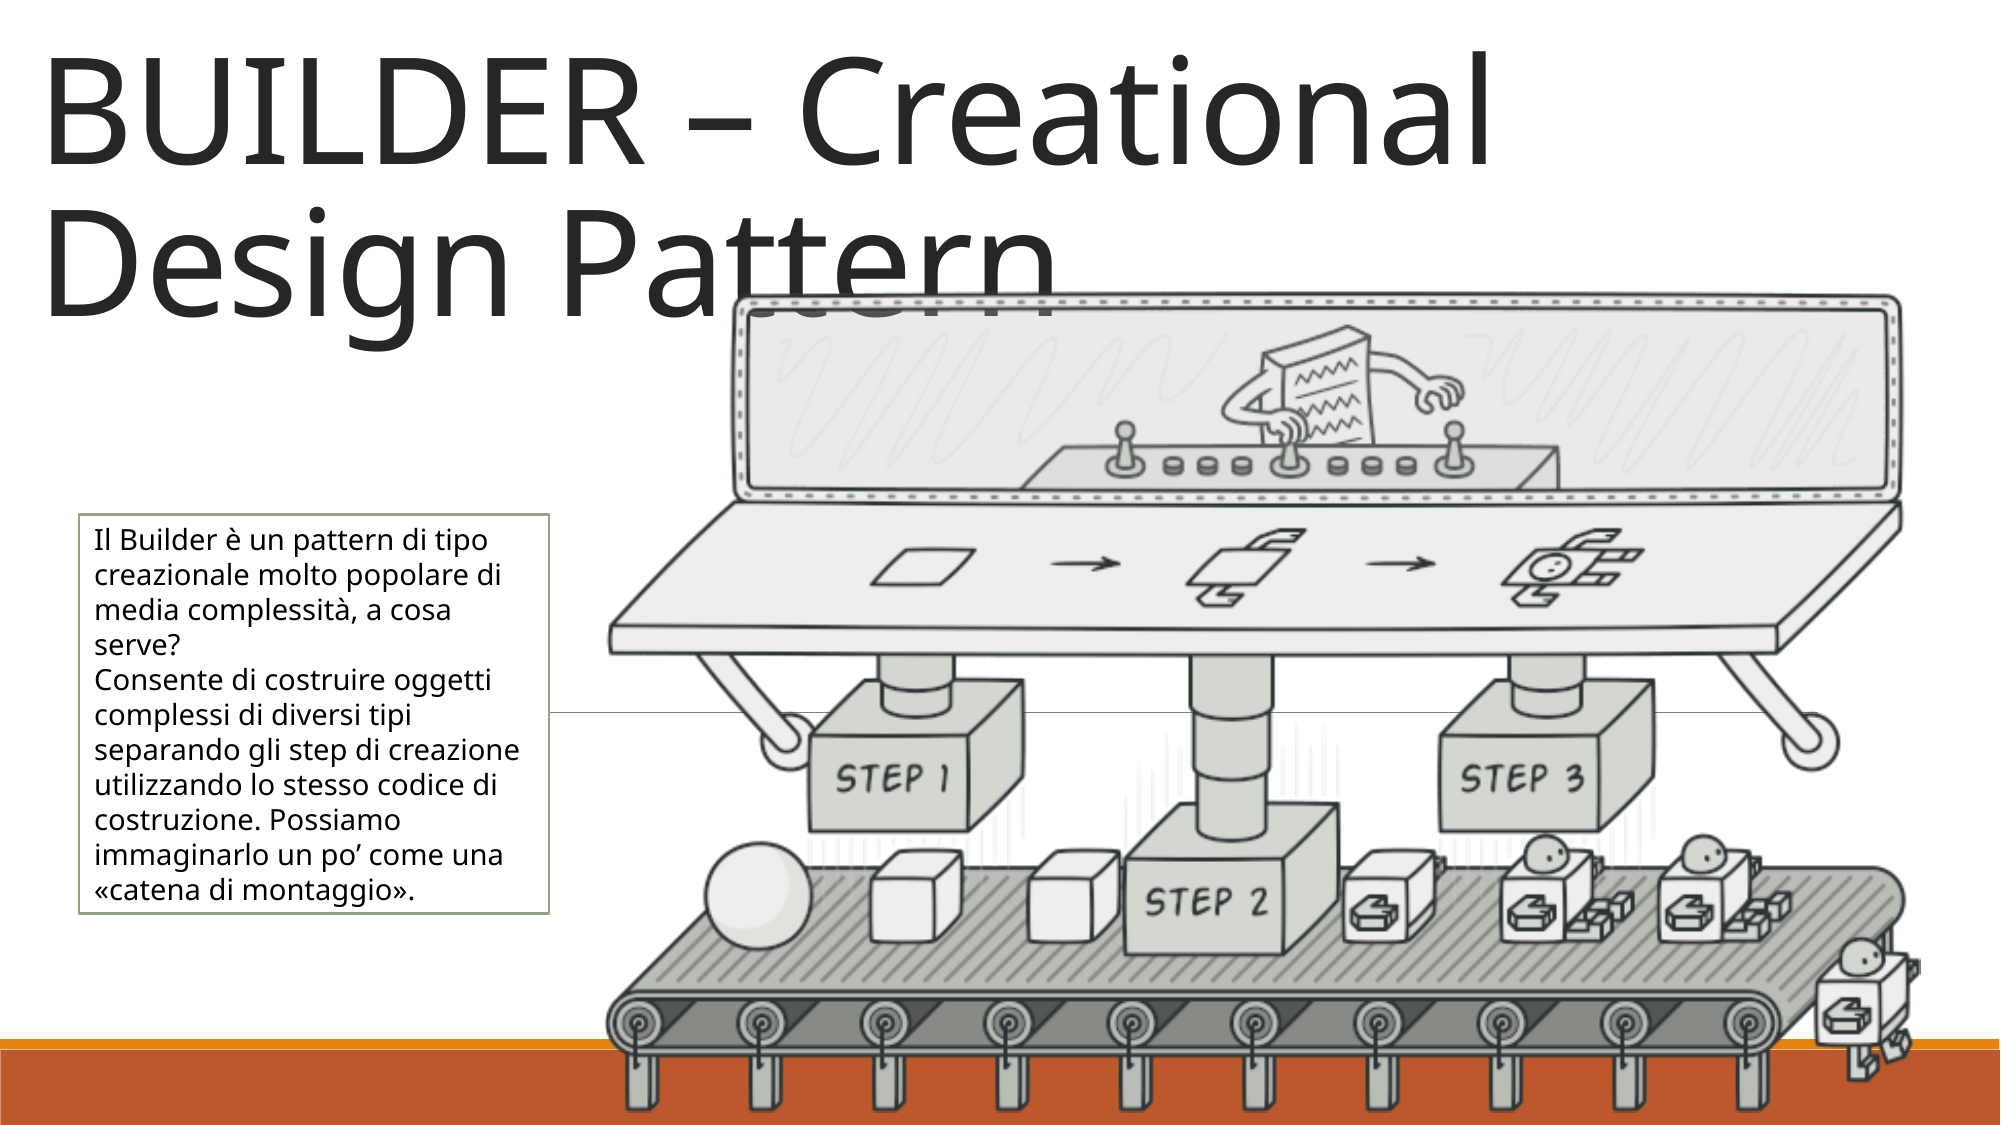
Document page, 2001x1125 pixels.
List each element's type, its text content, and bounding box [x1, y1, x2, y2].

text_box Il Builder è un pattern di tipo creazionale molto popolare di media complessità, a cosa serve? Consente di costruire oggetti complessi di diversi tipi separando gli step di creazione utilizzando lo stesso codice di costruzione. Possiamo immaginarlo un po’ come una «catena di montaggio». [78, 513, 550, 915]
picture [604, 290, 1921, 1114]
title BUILDER – Creational Design Pattern [22, 35, 1872, 354]
